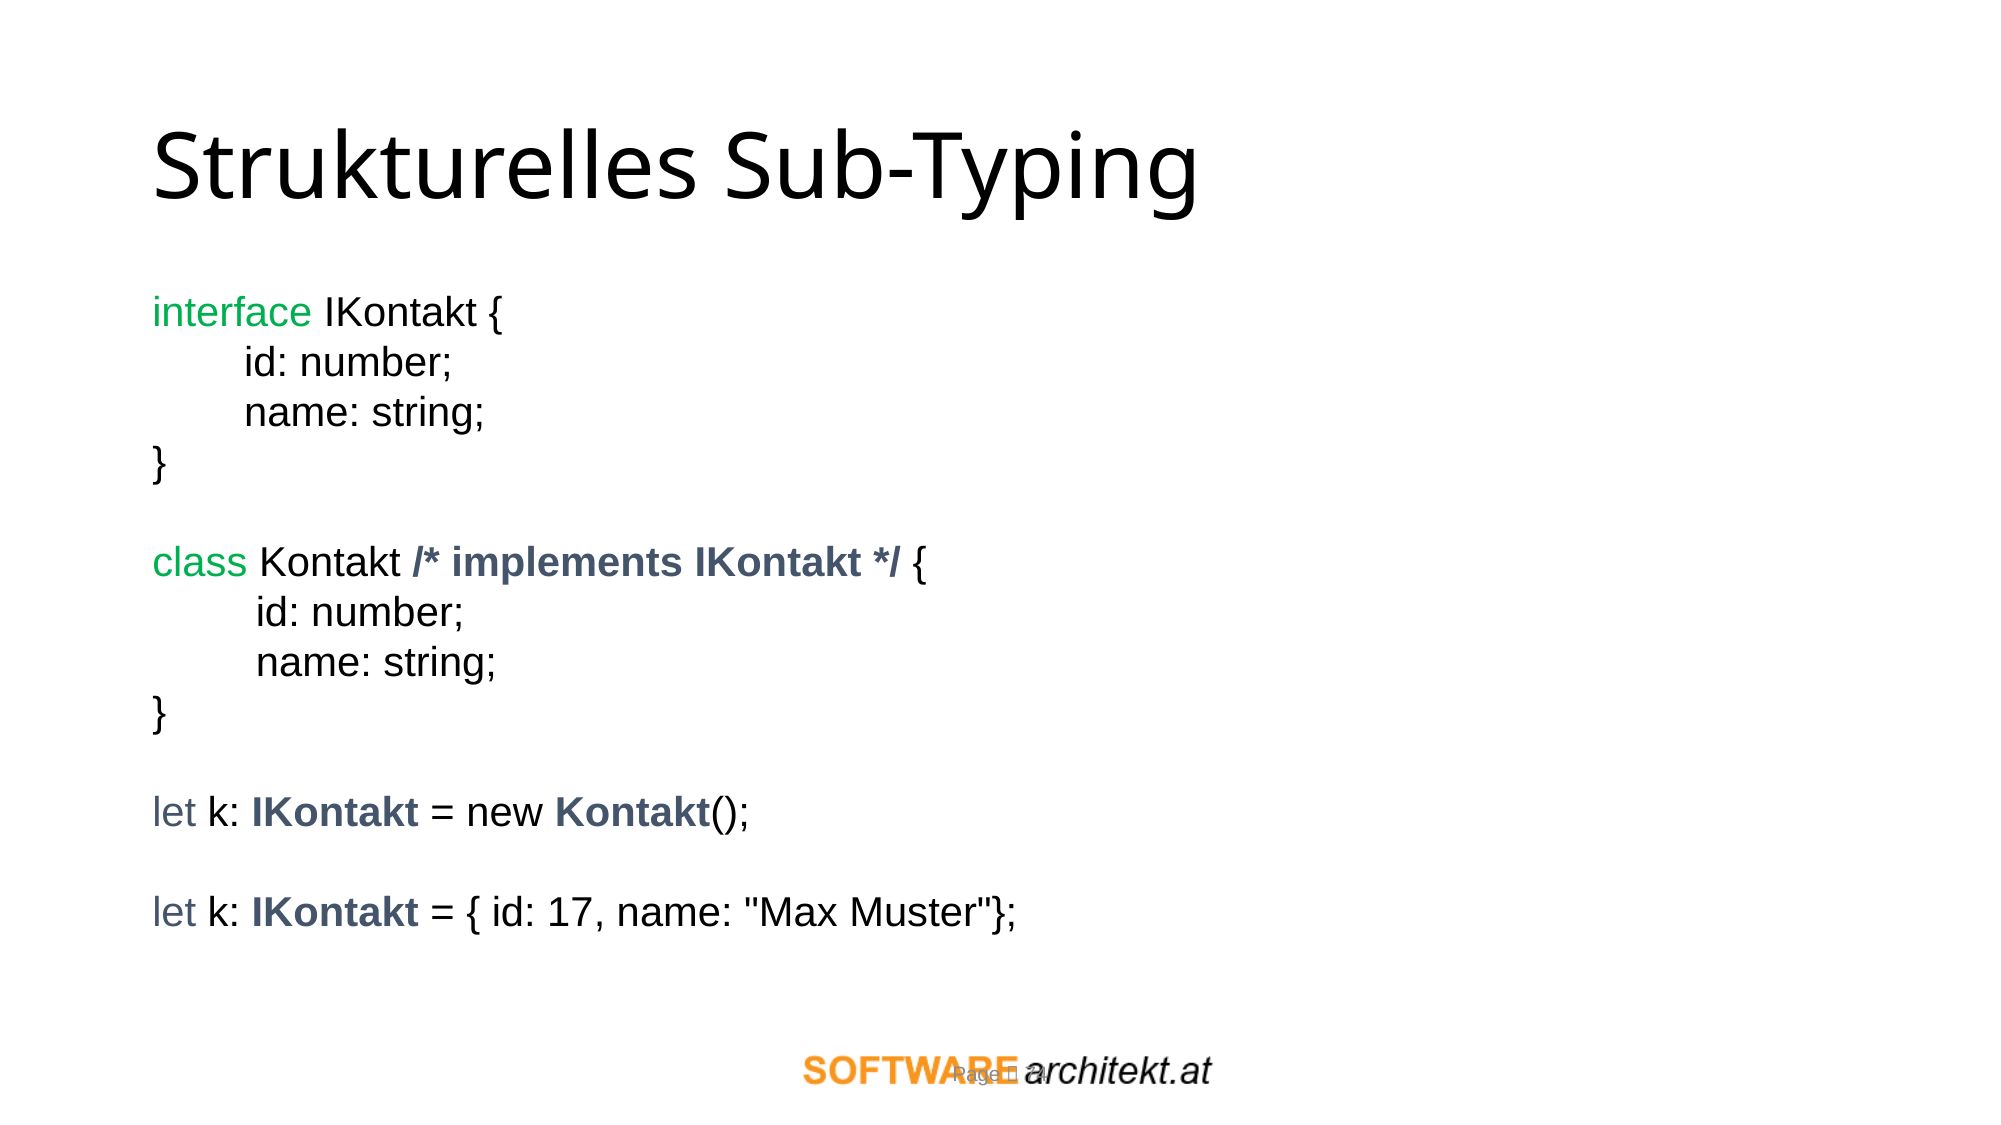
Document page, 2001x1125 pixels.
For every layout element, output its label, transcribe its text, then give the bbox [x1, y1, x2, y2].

text_box interface IKontakt { id: number; name: string; } class Kontakt /* implements IKontakt */ { id: number; name: string; } let k: IKontakt = new Kontakt(); let k: IKontakt = { id: 17, name: "Max Muster"}; [137, 277, 1606, 943]
footer Page  74 [662, 1042, 1338, 1103]
title Strukturelles Sub-Typing [137, 59, 1863, 278]
